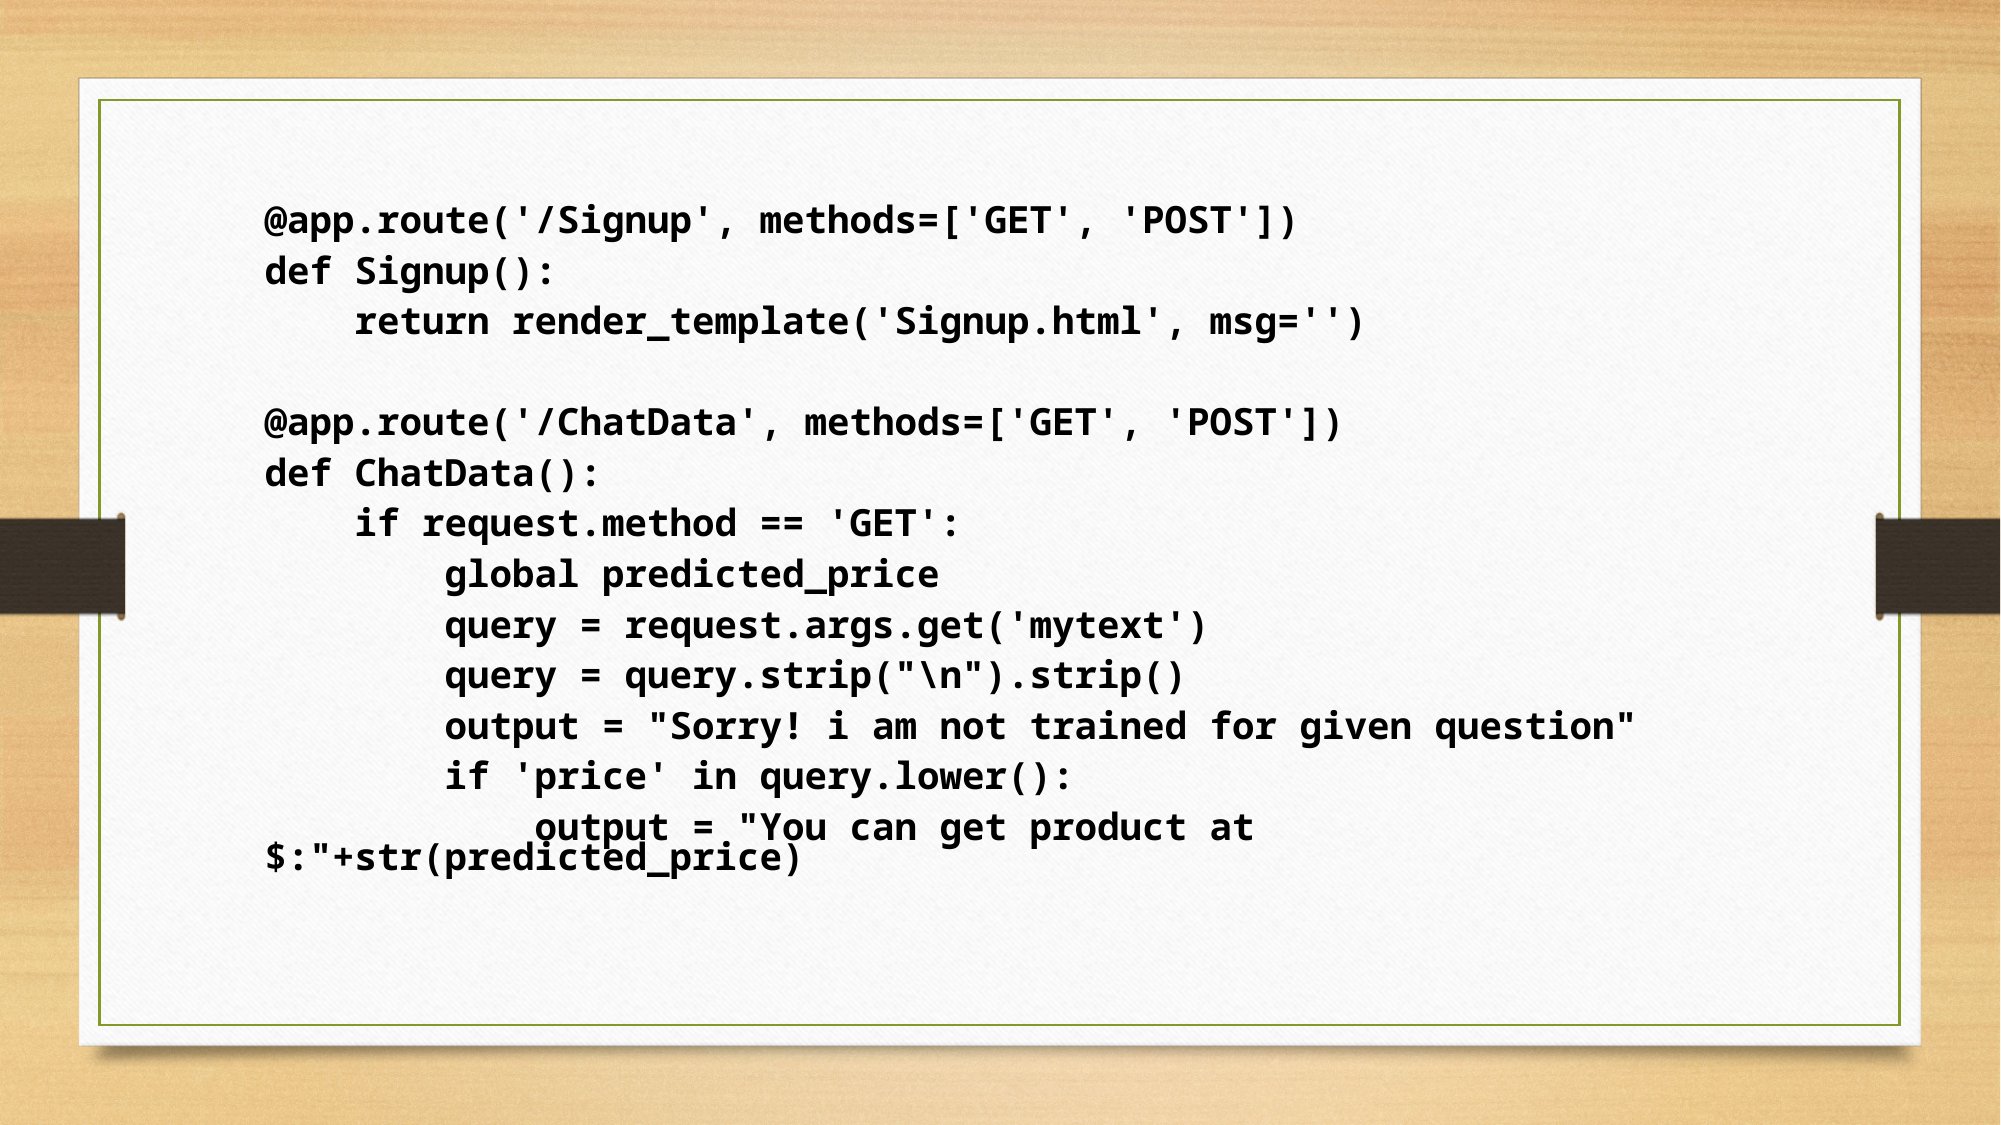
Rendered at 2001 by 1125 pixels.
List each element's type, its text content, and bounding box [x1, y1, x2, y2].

picture [0, 0, 2001, 1125]
text_box @app.route('/Signup', methods=['GET', 'POST']) def Signup(): return render_template('Signup.html', msg='') @app.route('/ChatData', methods=['GET', 'POST']) def ChatData(): if request.method == 'GET': global predicted_price query = request.args.get('mytext') query = query.strip("\n").strip() output = "Sorry! i am not trained for given question" if 'price' in query.lower(): output = "You can get product at $:"+str(predicted_price) [249, 204, 1750, 951]
